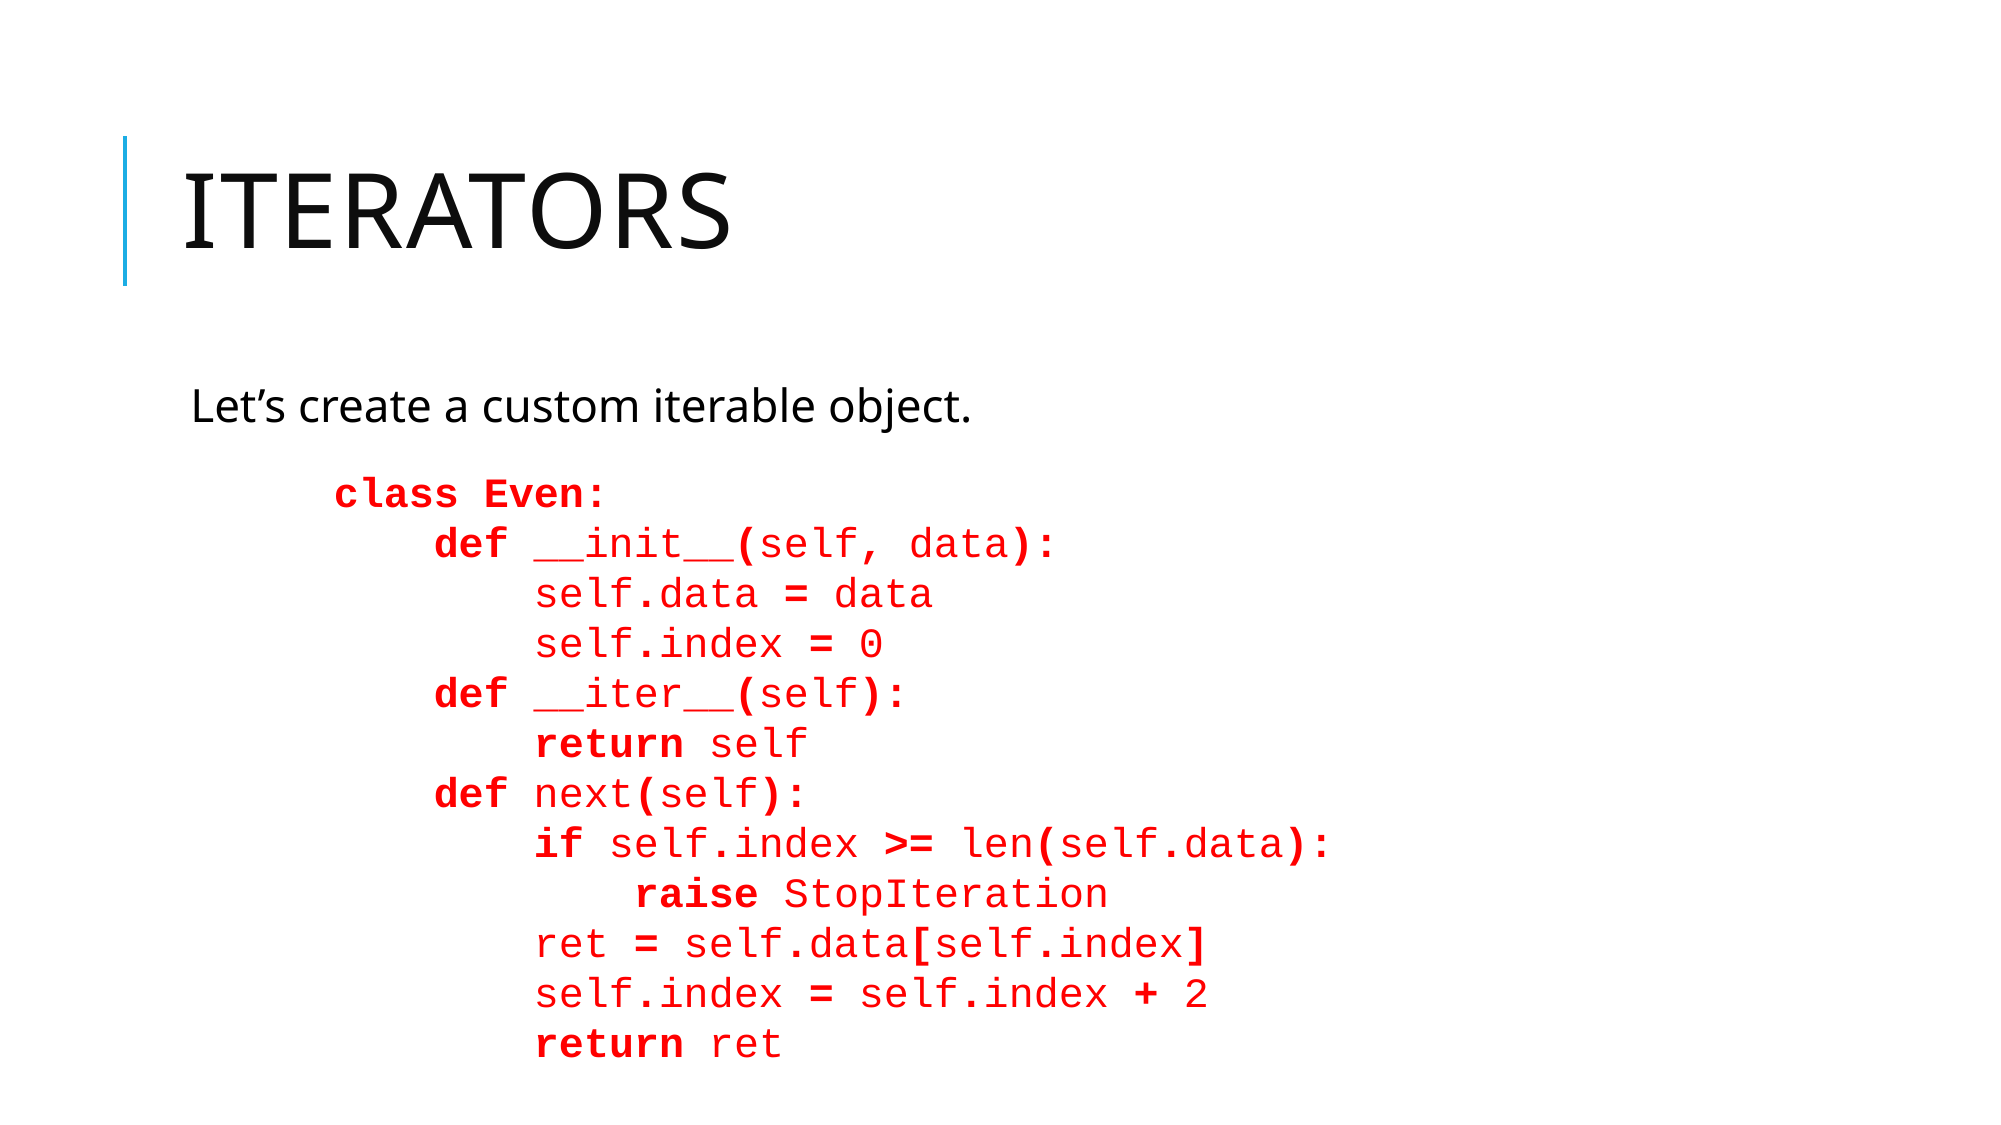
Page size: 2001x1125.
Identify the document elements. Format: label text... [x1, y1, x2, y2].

title iterators [168, 96, 1763, 342]
list Let’s create a custom iterable object. [168, 375, 1763, 1035]
text_box class Even: def __init__(self, data): self.data = data self.index = 0 def __iter__(self): return self def next(self): if self.index >= len(self.data): raise StopIteration ret = self.data[self.index] self.index = self.index + 2 return ret [319, 458, 1400, 1074]
